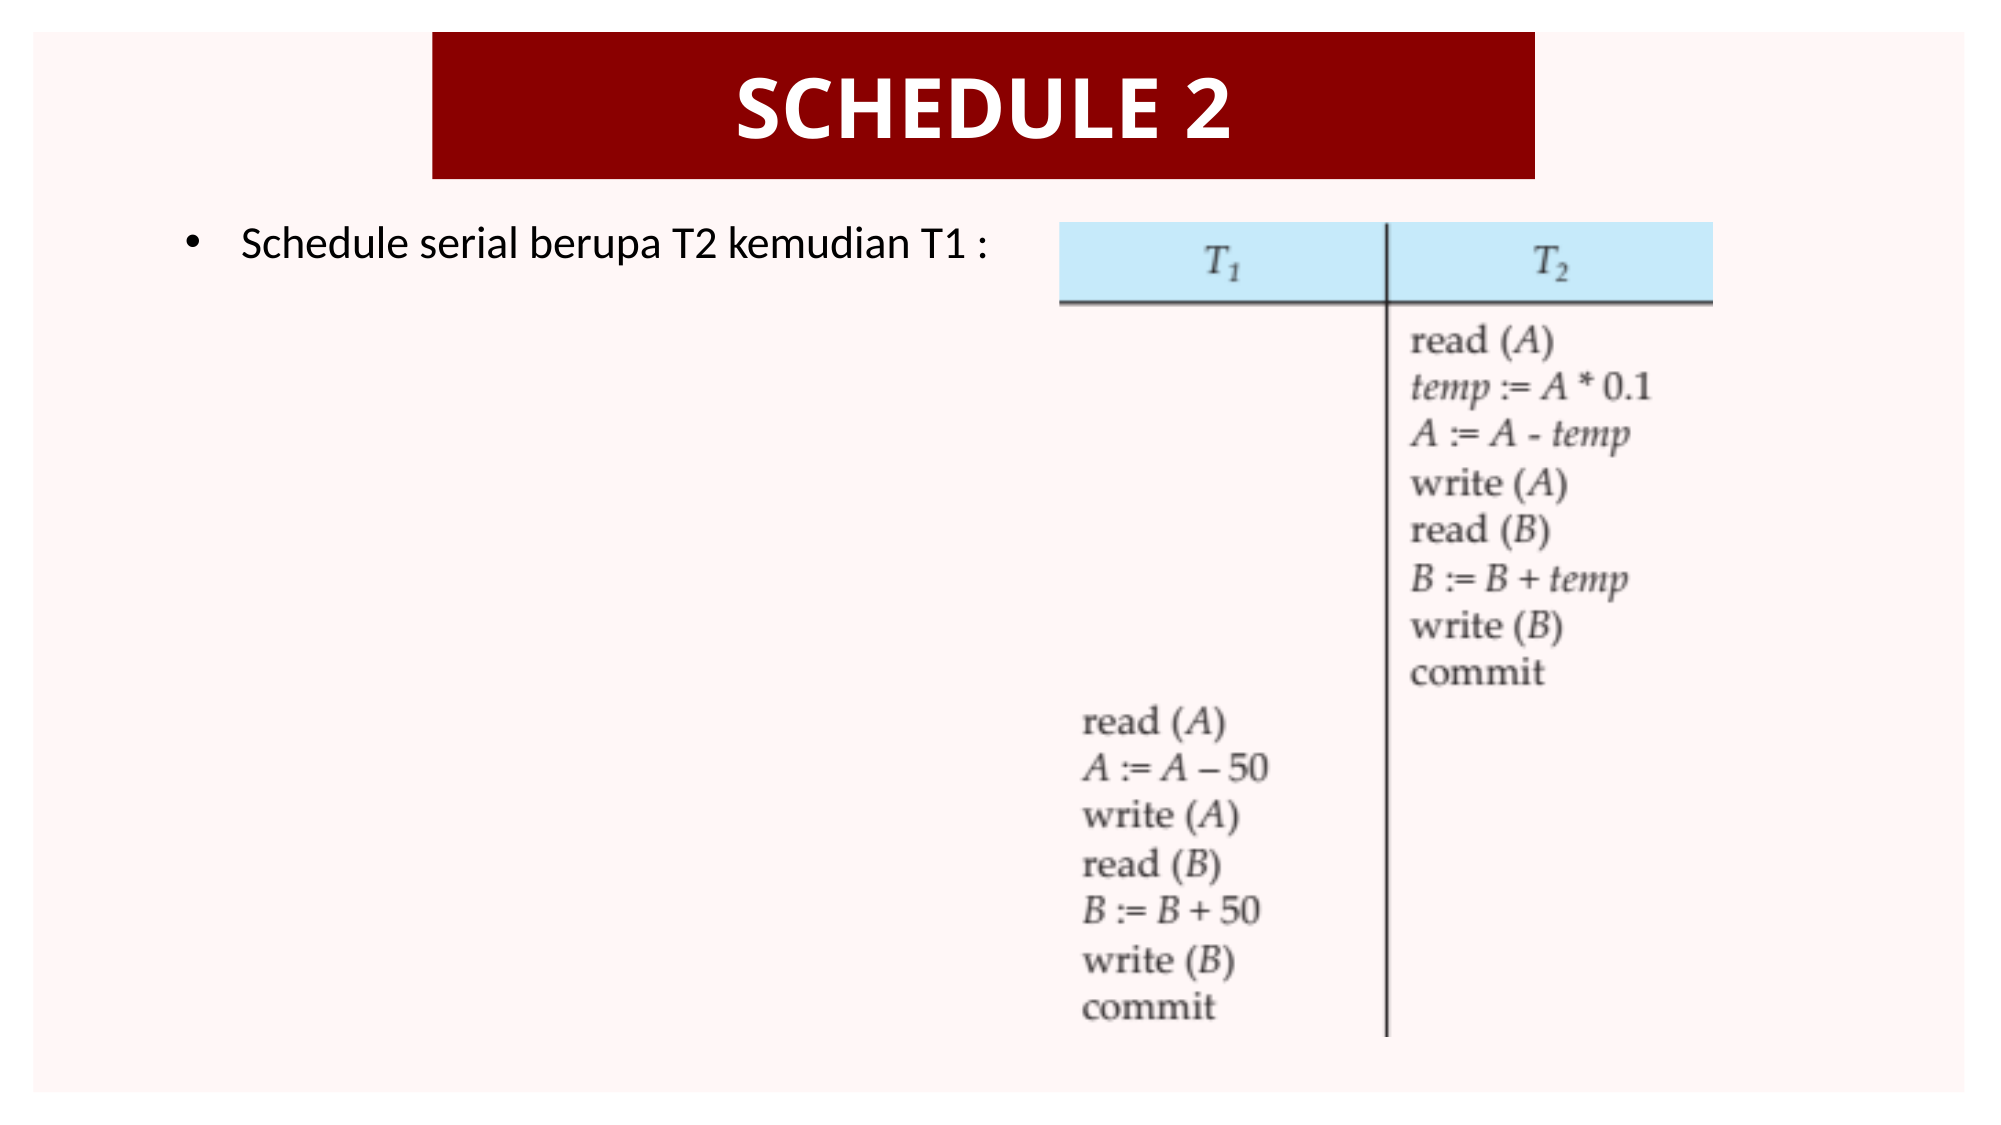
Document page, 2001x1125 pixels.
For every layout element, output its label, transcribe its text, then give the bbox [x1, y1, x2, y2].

text_box SCHEDULE 2 [431, 31, 1536, 180]
picture [1059, 222, 1713, 1036]
text_box [32, 31, 1966, 1093]
list Schedule serial berupa T2 kemudian T1 : [131, 205, 1836, 1056]
